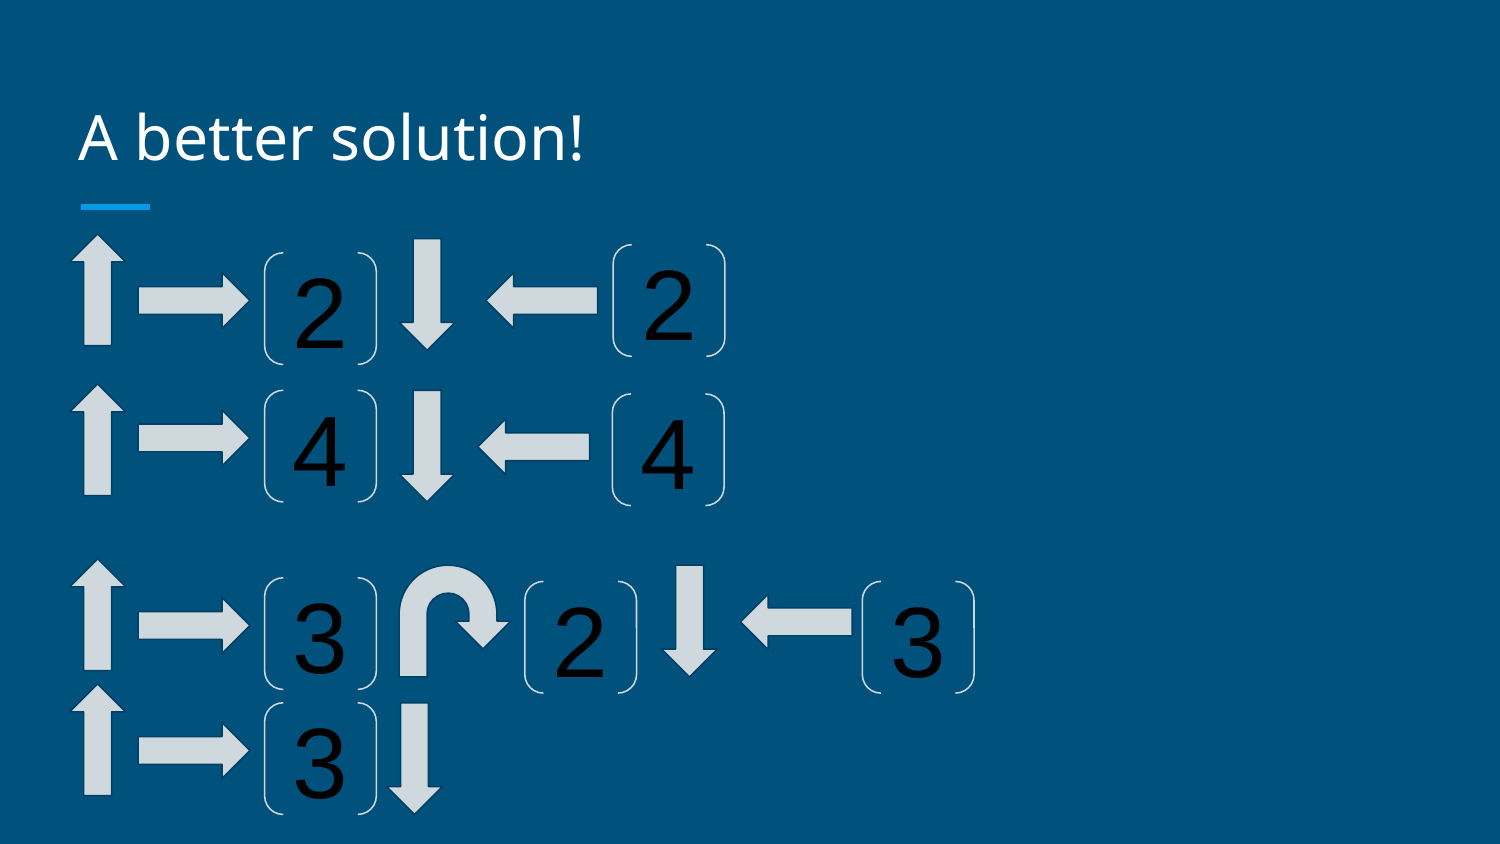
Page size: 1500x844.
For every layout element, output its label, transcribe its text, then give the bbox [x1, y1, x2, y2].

text_box 3 [264, 702, 377, 815]
text_box [485, 272, 598, 329]
text_box 4 [264, 390, 377, 502]
text_box 3 [264, 577, 377, 690]
text_box [399, 238, 456, 351]
text_box [661, 565, 718, 677]
text_box [740, 593, 853, 650]
text_box [138, 597, 250, 654]
text_box [138, 272, 250, 329]
text_box [69, 383, 126, 496]
text_box [399, 390, 456, 502]
text_box [69, 233, 126, 346]
text_box 2 [613, 244, 725, 357]
text_box [69, 558, 126, 671]
text_box [138, 410, 250, 466]
text_box [138, 722, 250, 779]
text_box 2 [524, 581, 637, 694]
title A better solution! [63, 75, 1437, 188]
text_box [69, 683, 126, 796]
text_box [477, 418, 590, 475]
text_box 3 [862, 581, 975, 694]
text_box [399, 565, 511, 677]
text_box 2 [264, 252, 377, 365]
text_box [386, 702, 443, 815]
text_box 4 [612, 393, 725, 506]
